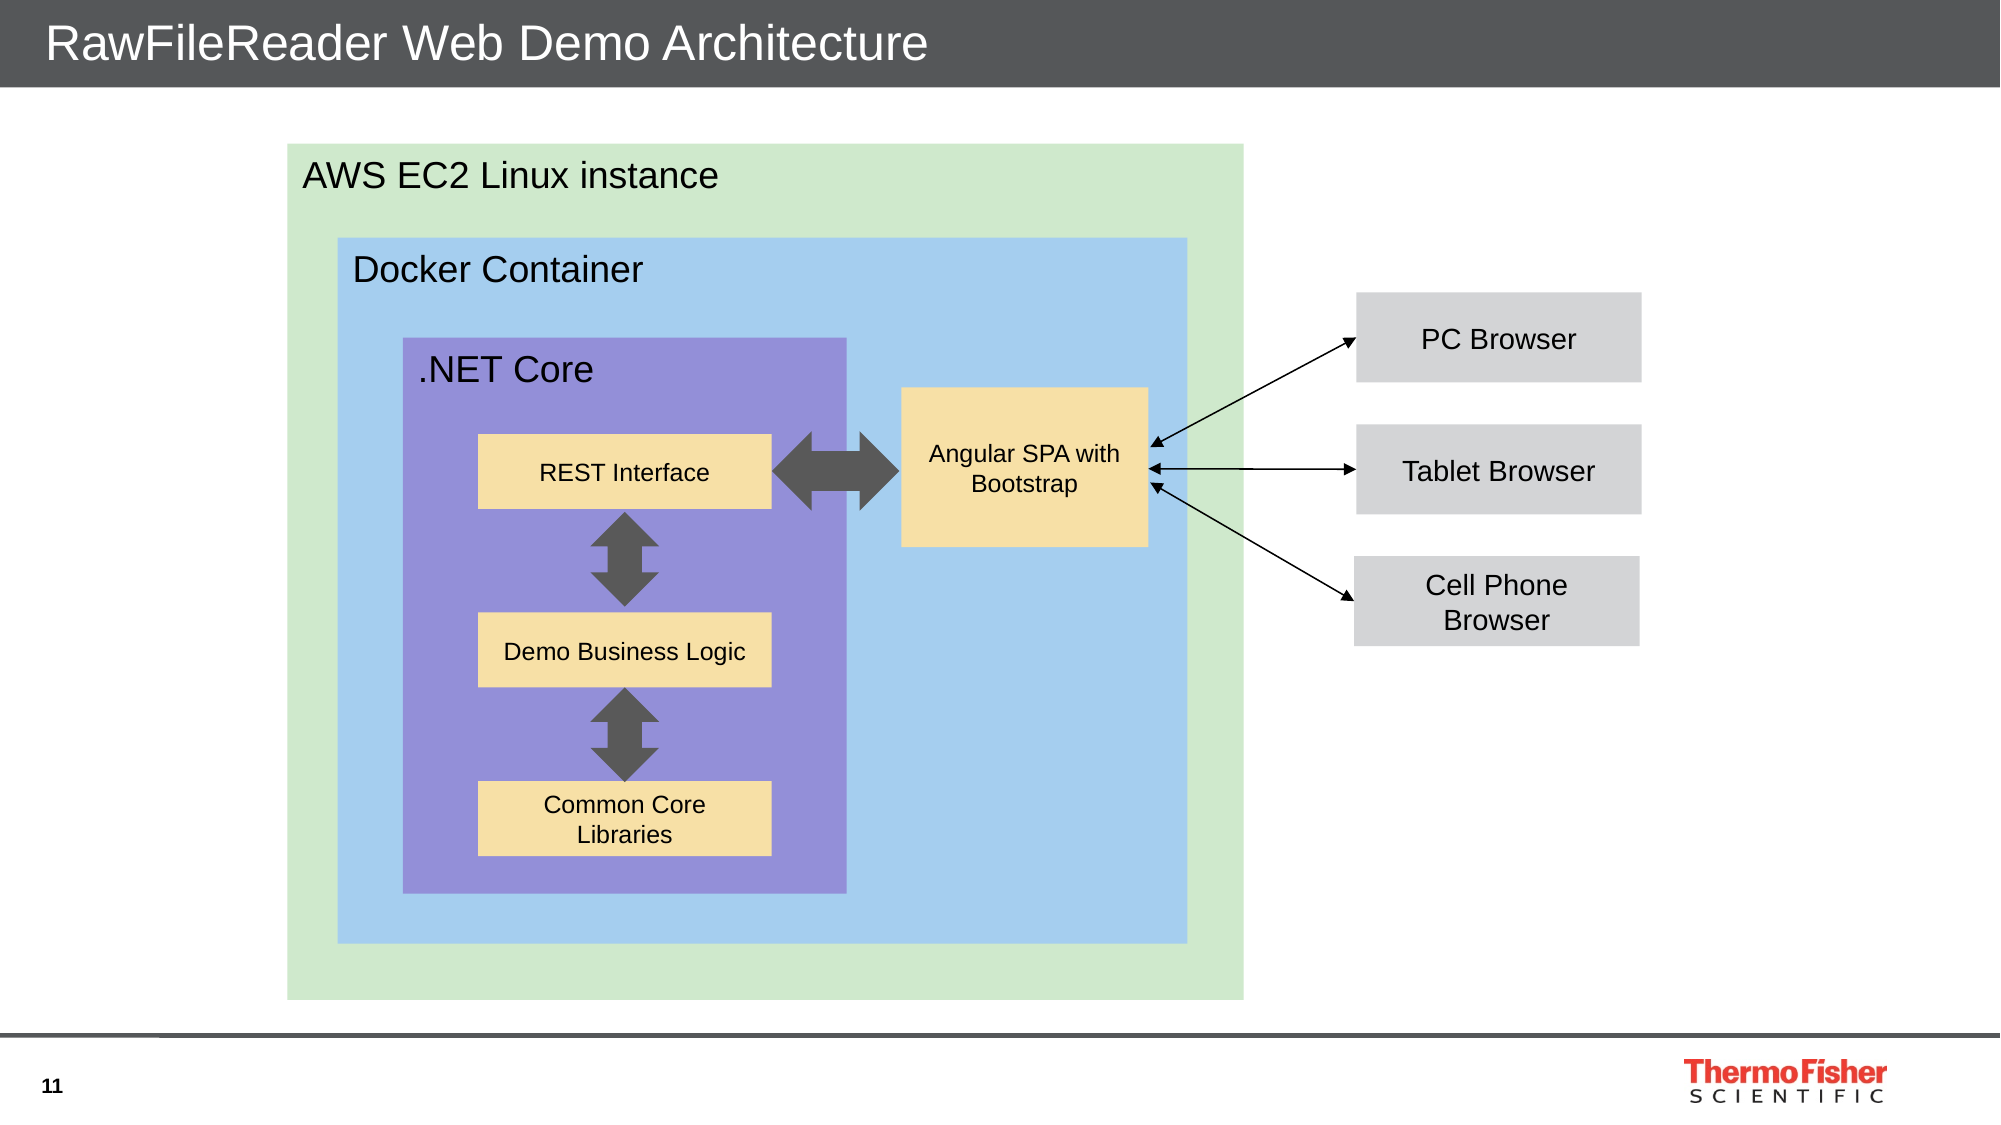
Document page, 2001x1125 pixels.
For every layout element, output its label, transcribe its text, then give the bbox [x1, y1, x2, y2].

text_box [590, 511, 660, 607]
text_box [1149, 337, 1357, 448]
title RawFileReader Web Demo Architecture [0, 0, 2000, 88]
text_box [771, 431, 900, 511]
text_box REST Interface [478, 434, 772, 509]
picture [1684, 1059, 1887, 1103]
text_box Docker Container [337, 237, 1188, 944]
text_box Tablet Browser [1356, 424, 1642, 515]
text_box [590, 687, 660, 783]
text_box AWS EC2 Linux instance [287, 143, 1244, 1000]
text_box Demo Business Logic [478, 612, 772, 688]
text_box Common Core Libraries [478, 781, 772, 857]
text_box PC Browser [1356, 292, 1642, 383]
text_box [1150, 482, 1355, 602]
text_box Cell Phone Browser [1354, 556, 1640, 647]
text_box Angular SPA with Bootstrap [901, 387, 1149, 548]
text_box .NET Core [402, 337, 847, 894]
